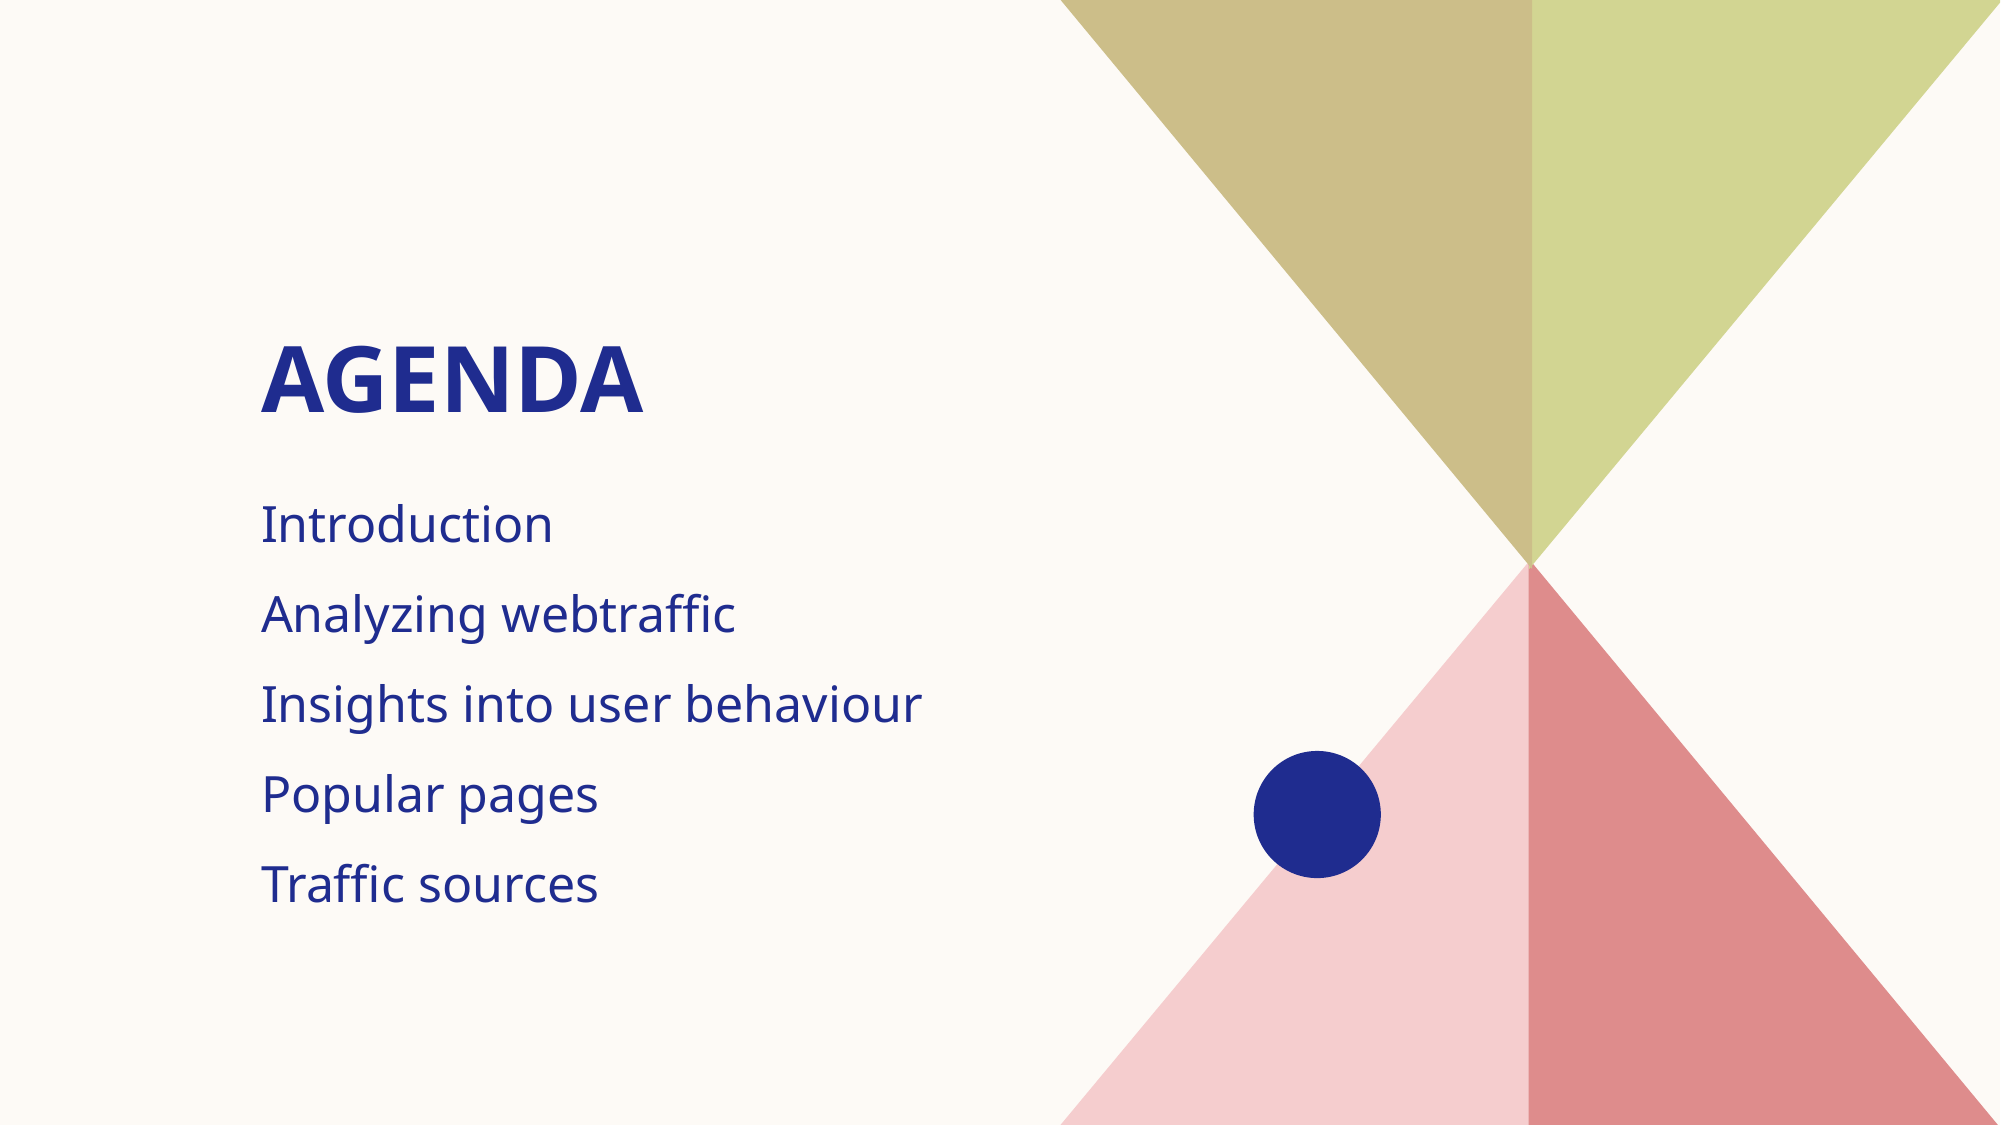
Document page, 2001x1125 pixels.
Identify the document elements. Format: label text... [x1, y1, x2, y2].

title AGENDA [246, 14, 1180, 438]
list Introduction​ Analyzing webtraffic Insights into user behaviour Popular pages Traffic sources [246, 454, 1180, 967]
